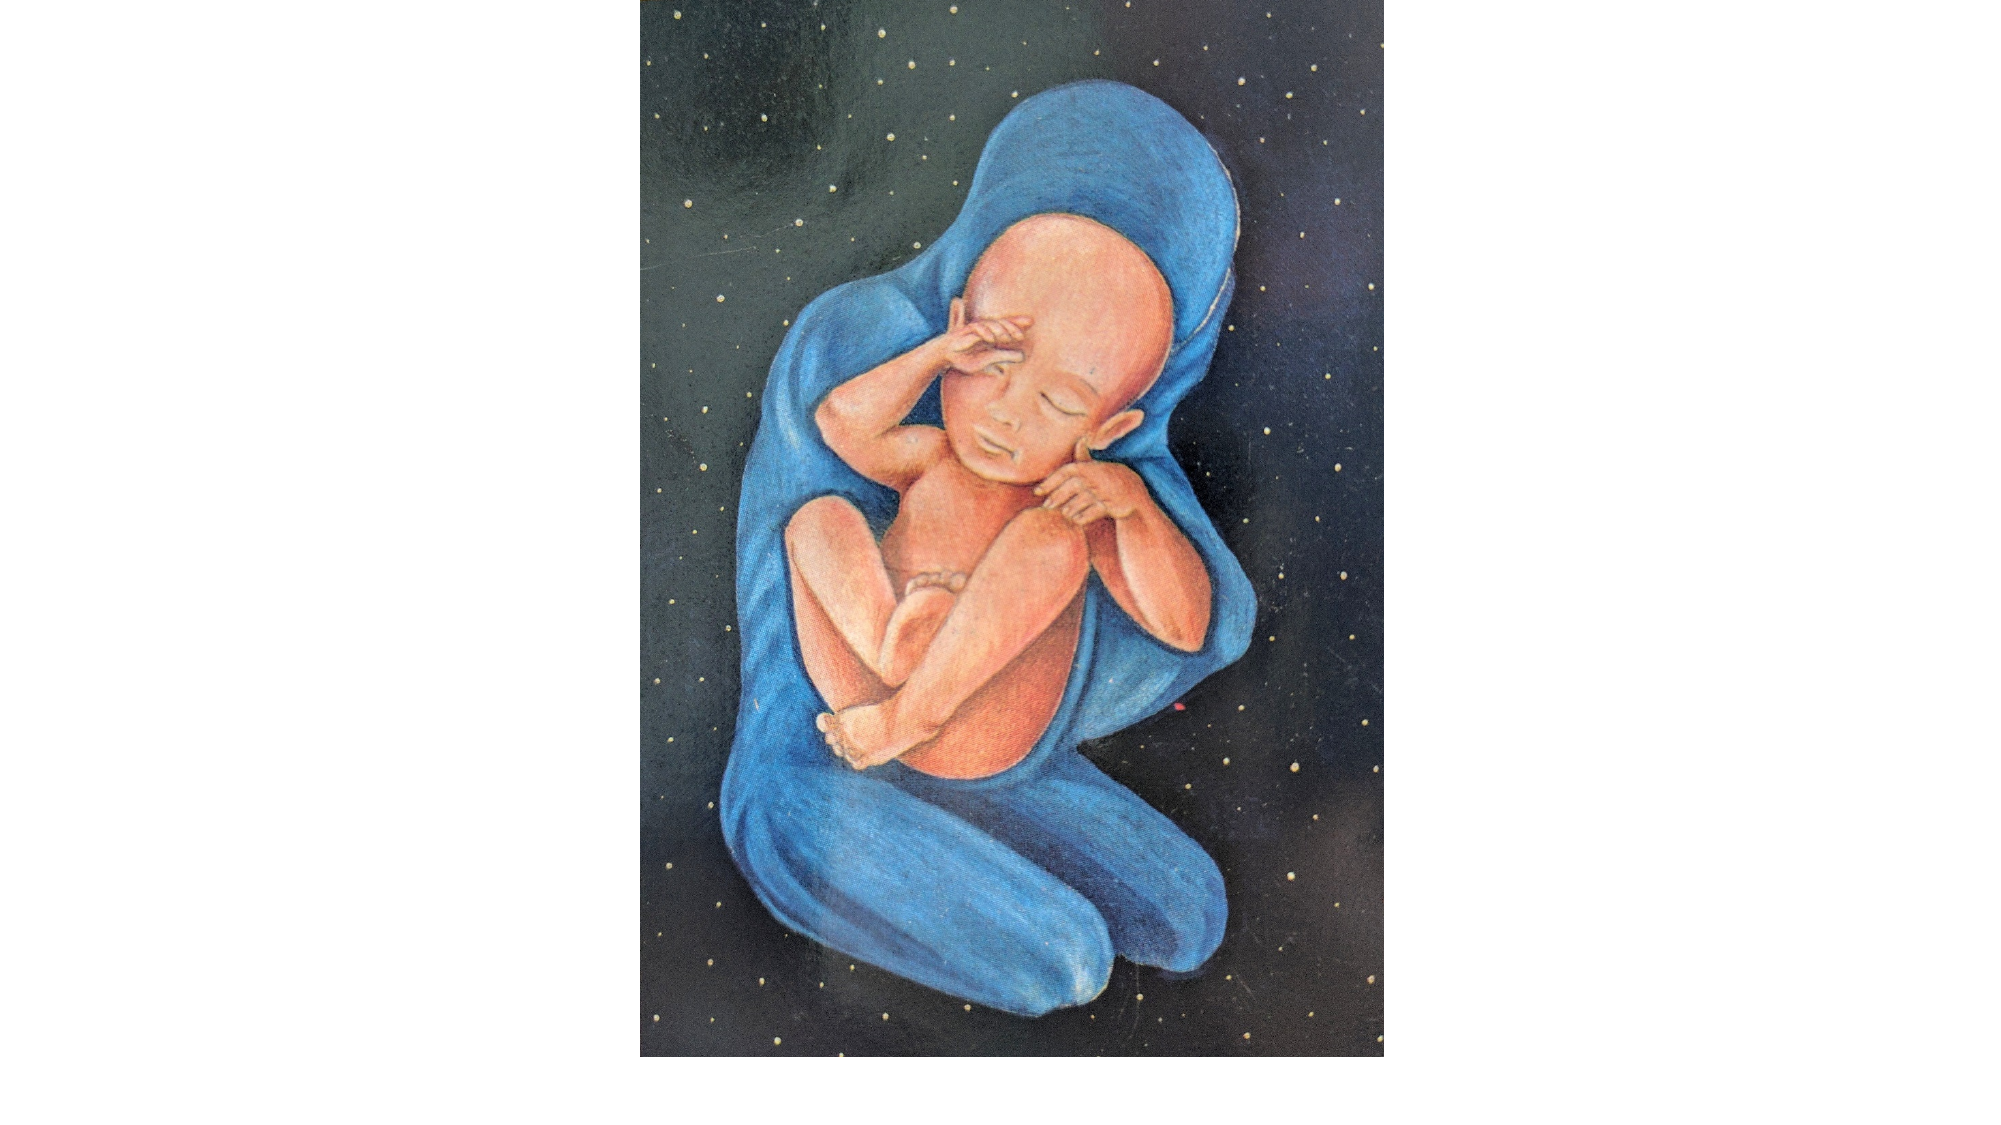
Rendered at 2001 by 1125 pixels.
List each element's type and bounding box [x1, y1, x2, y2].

picture [640, 0, 1384, 1057]
